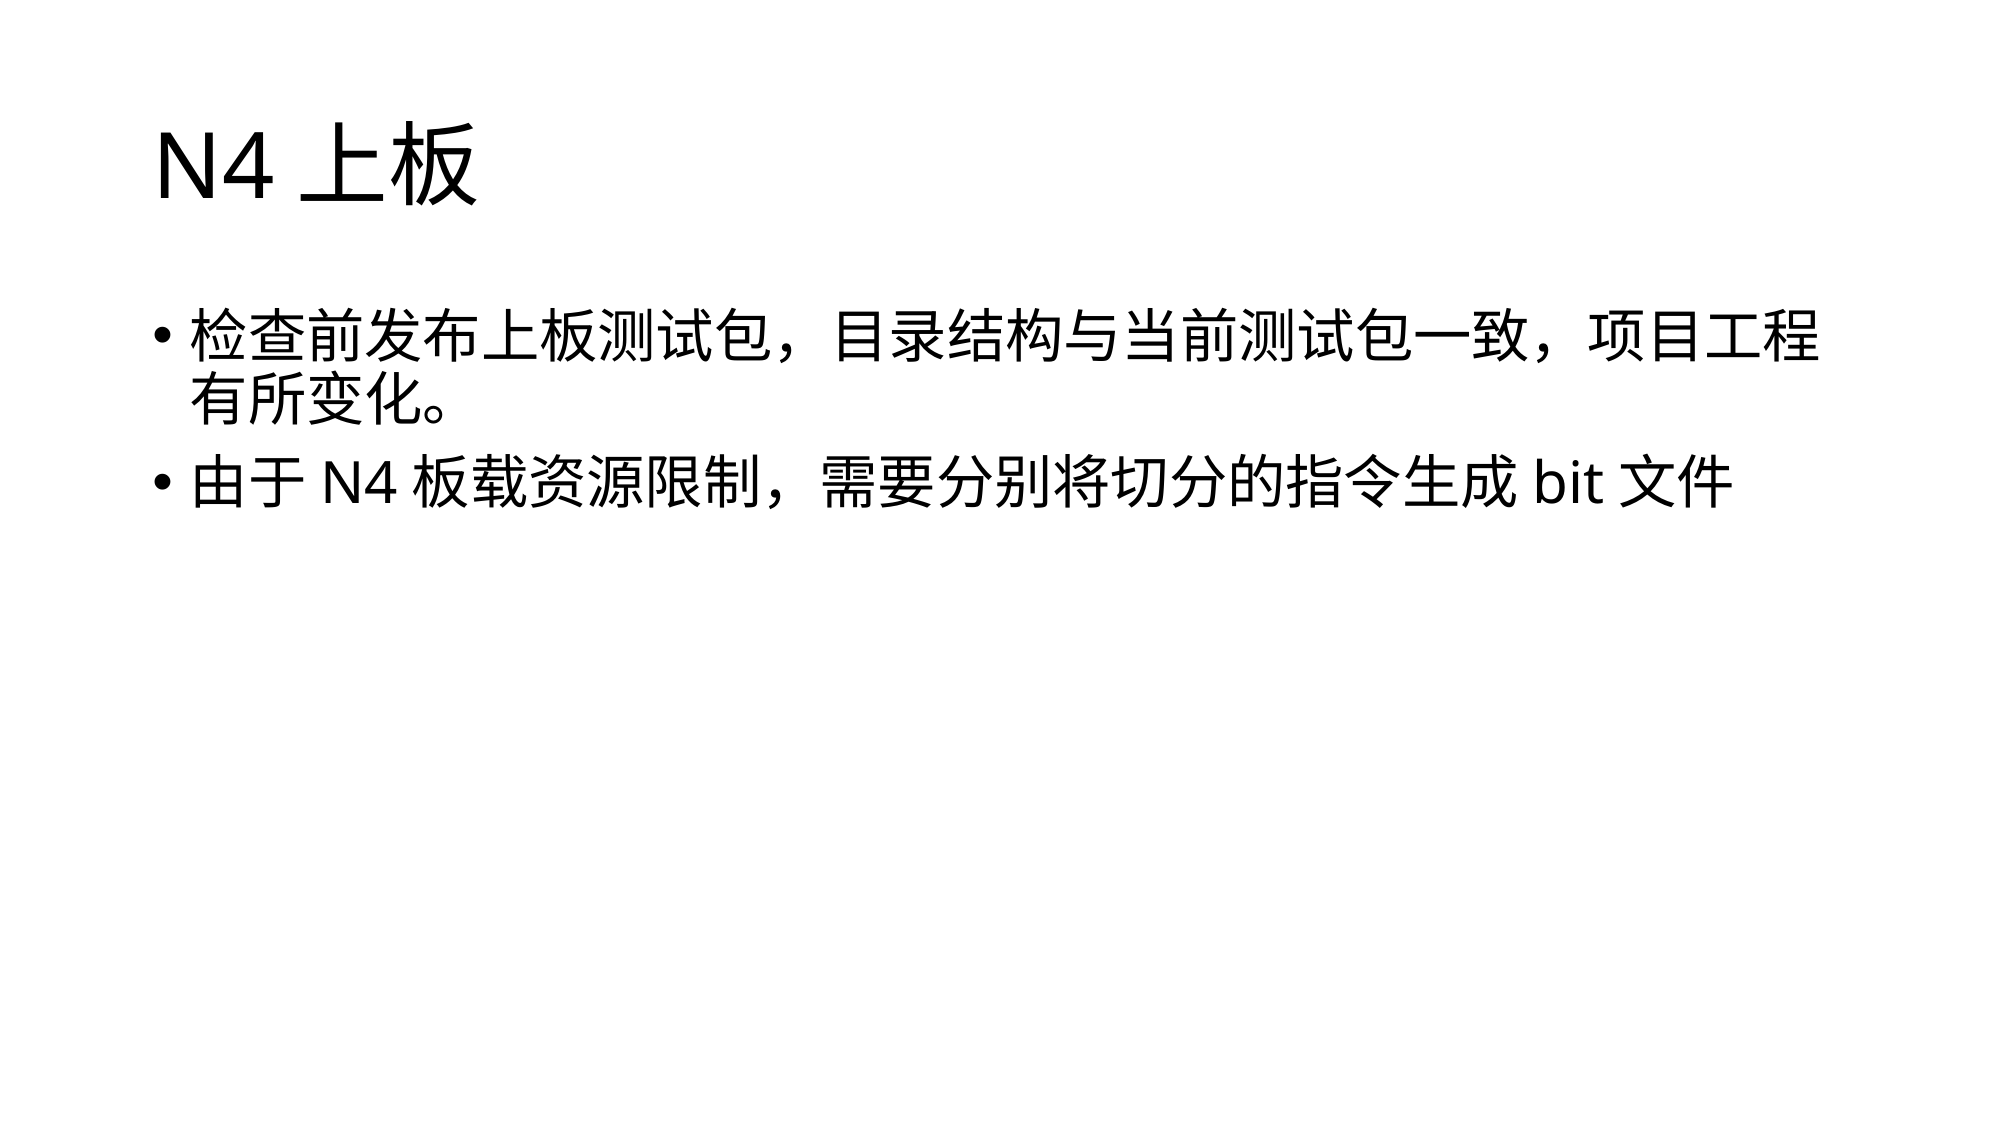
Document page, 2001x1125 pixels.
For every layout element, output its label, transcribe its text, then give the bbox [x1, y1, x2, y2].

list 检查前发布上板测试包，目录结构与当前测试包一致，项目工程有所变化。 由于N4板载资源限制，需要分别将切分的指令生成bit文件 [137, 299, 1863, 1014]
title N4上板 [137, 59, 1863, 278]
